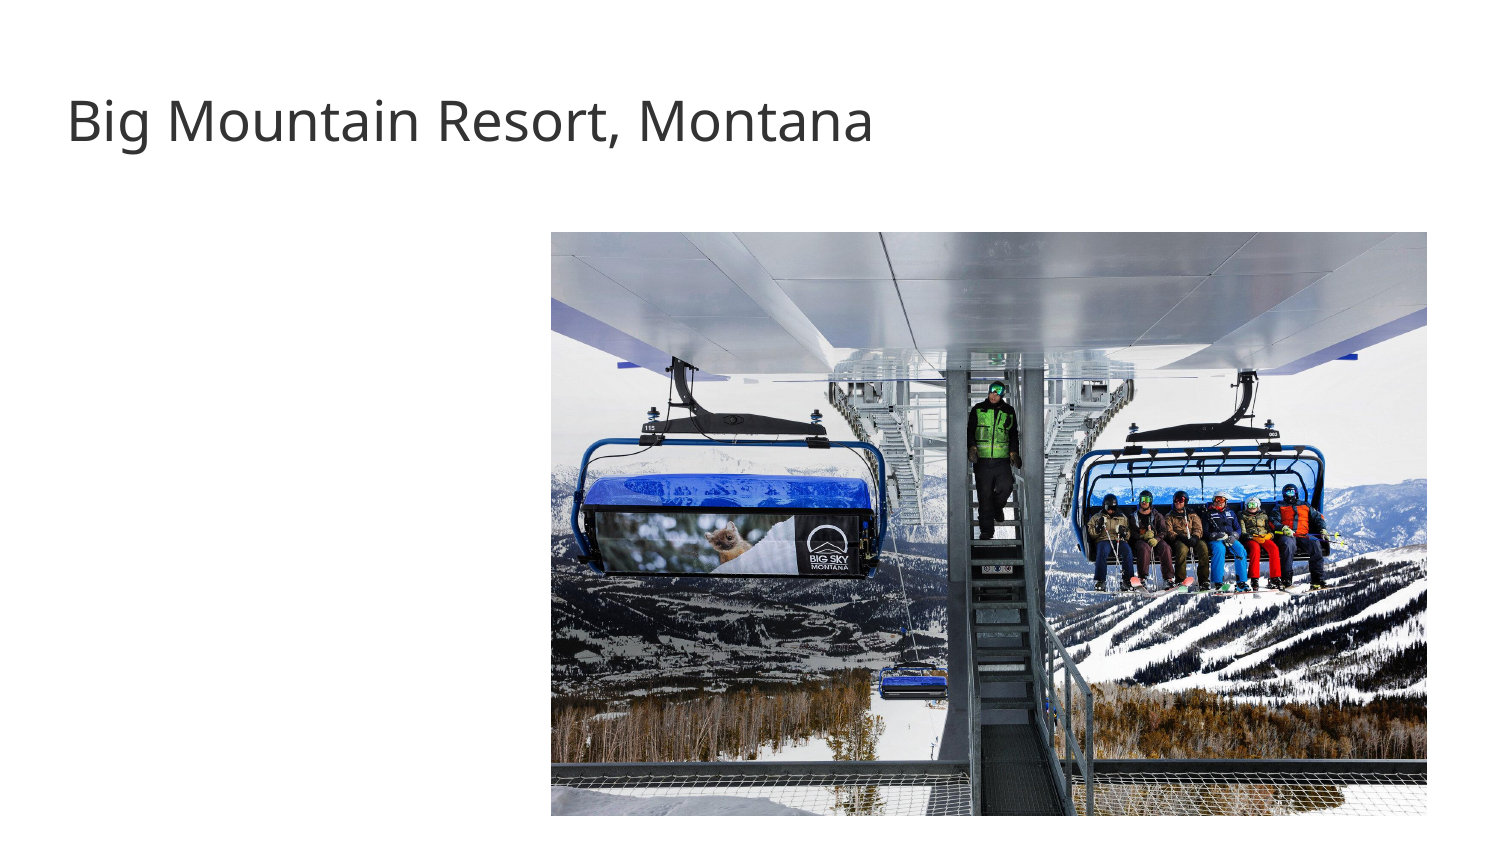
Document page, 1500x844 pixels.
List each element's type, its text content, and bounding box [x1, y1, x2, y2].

picture [551, 232, 1427, 816]
title Big Mountain Resort, Montana [51, 25, 1449, 363]
